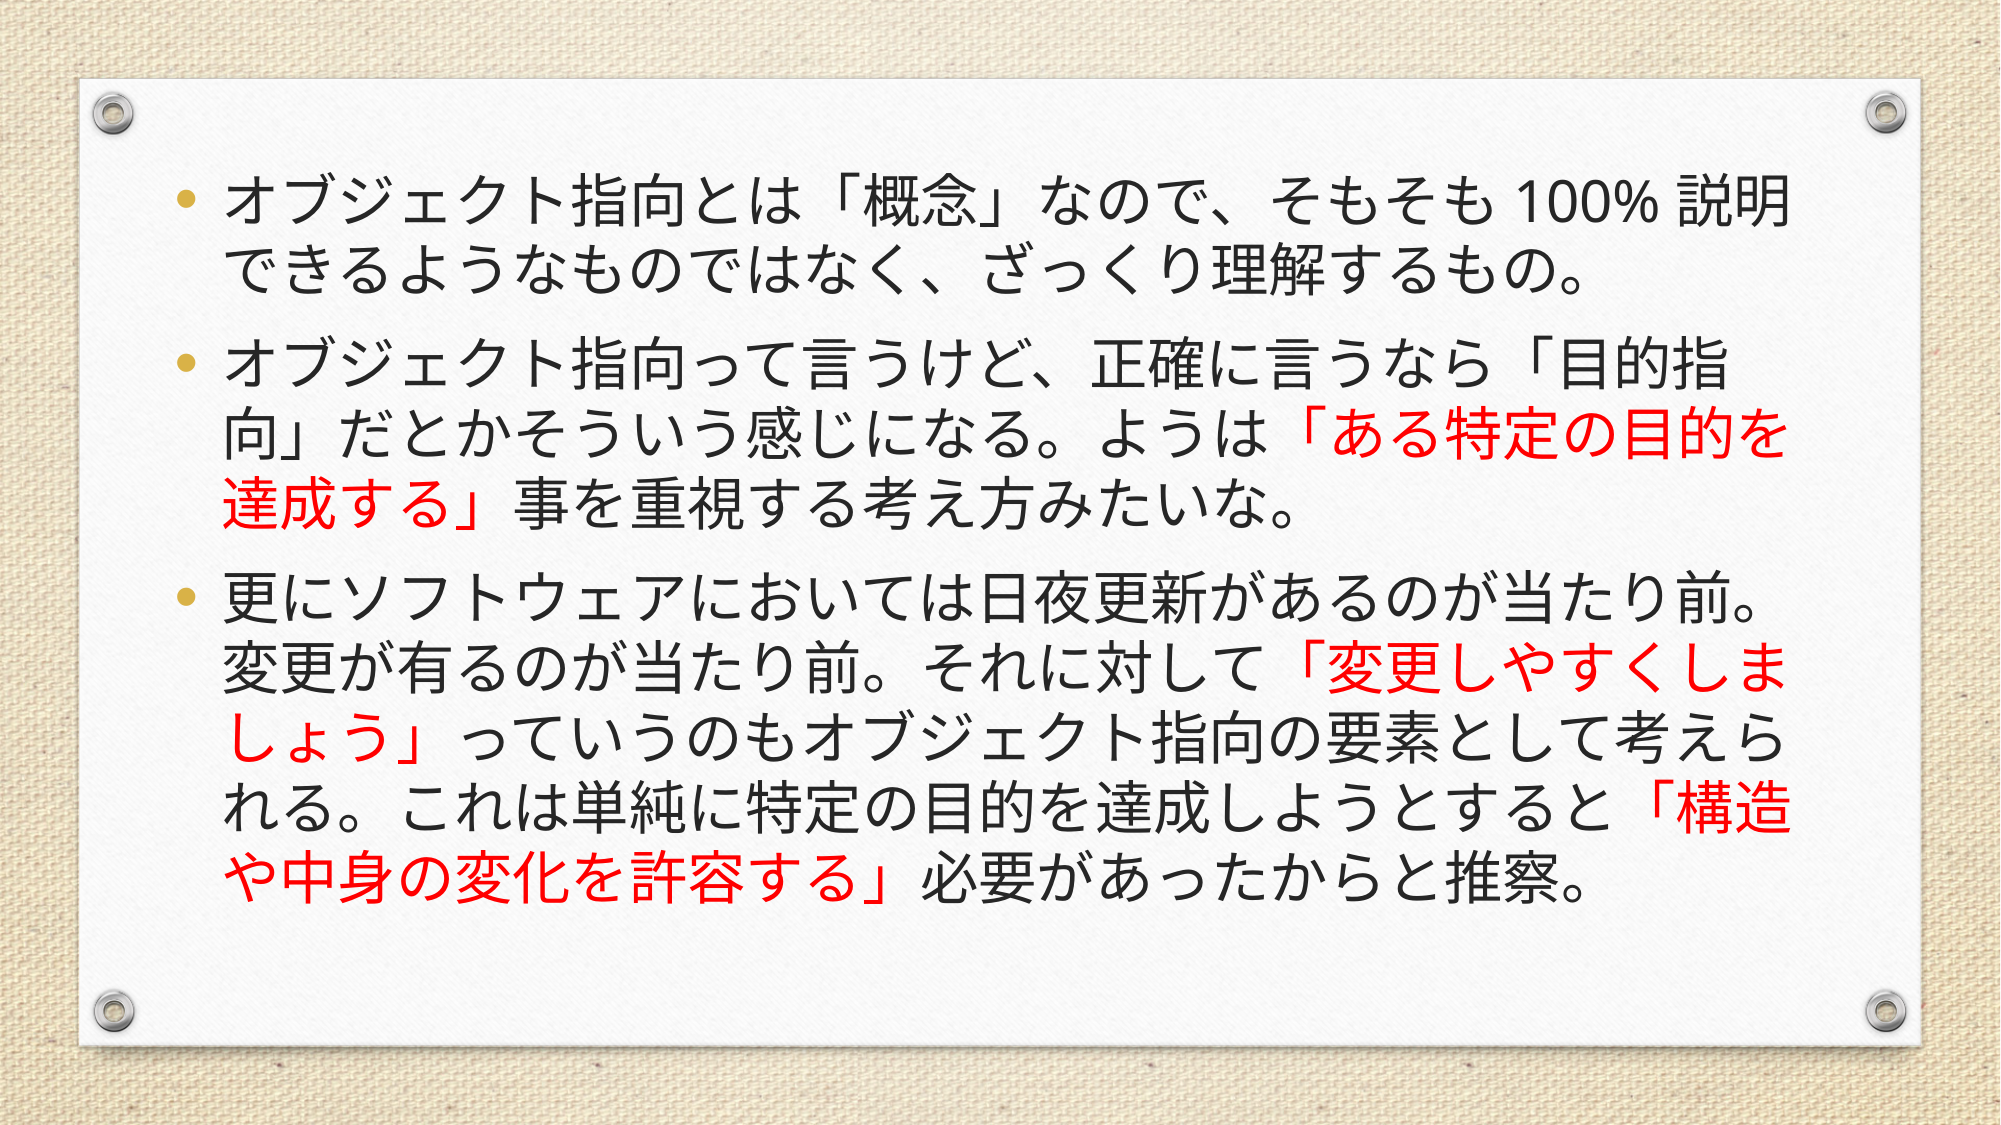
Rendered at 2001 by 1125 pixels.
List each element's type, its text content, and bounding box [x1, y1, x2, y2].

list オブジェクト指向とは「概念」なので、そもそも100%説明できるようなものではなく、ざっくり理解するもの。 オブジェクト指向って言うけど、正確に言うなら「目的指向」だとかそういう感じになる。ようは「ある特定の目的を達成する」事を重視する考え方みたいな。 更にソフトウェアにおいては日夜更新があるのが当たり前。変更が有るのが当たり前。それに対して「変更しやすくしましょう」っていうのもオブジェクト指向の要素として考えられる。これは単純に特定の目的を達成しようとすると「構造や中身の変化を許容する」必要があったからと推察。 [159, 156, 1855, 983]
picture [0, 0, 2001, 1125]
